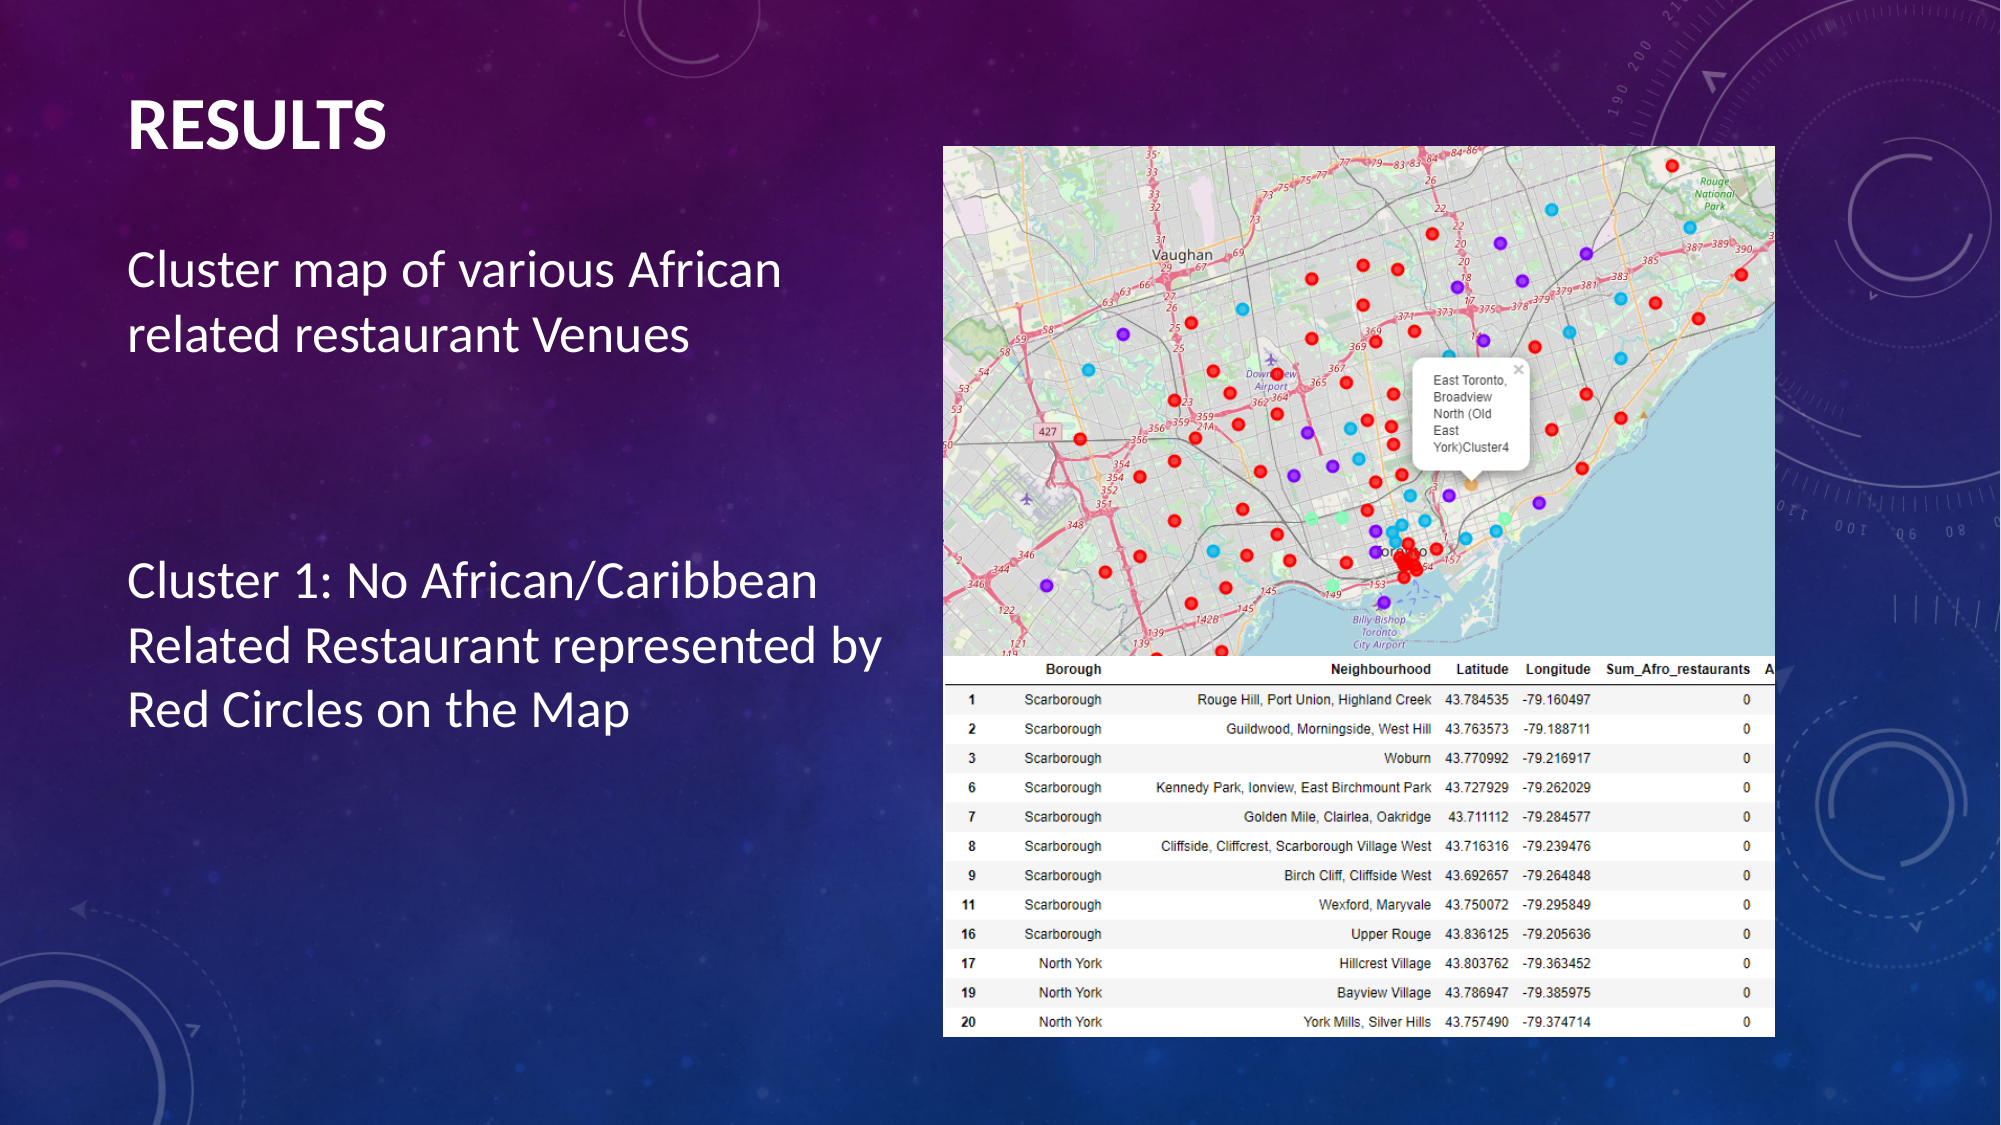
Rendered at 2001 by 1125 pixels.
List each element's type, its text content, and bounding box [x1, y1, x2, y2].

list Cluster map of various African related restaurant Venues Cluster 1: No African/Caribbean Related Restaurant represented by Red Circles on the Map [112, 148, 932, 748]
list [943, 145, 1775, 656]
picture [0, 0, 2001, 1125]
title Results [112, 0, 1775, 239]
